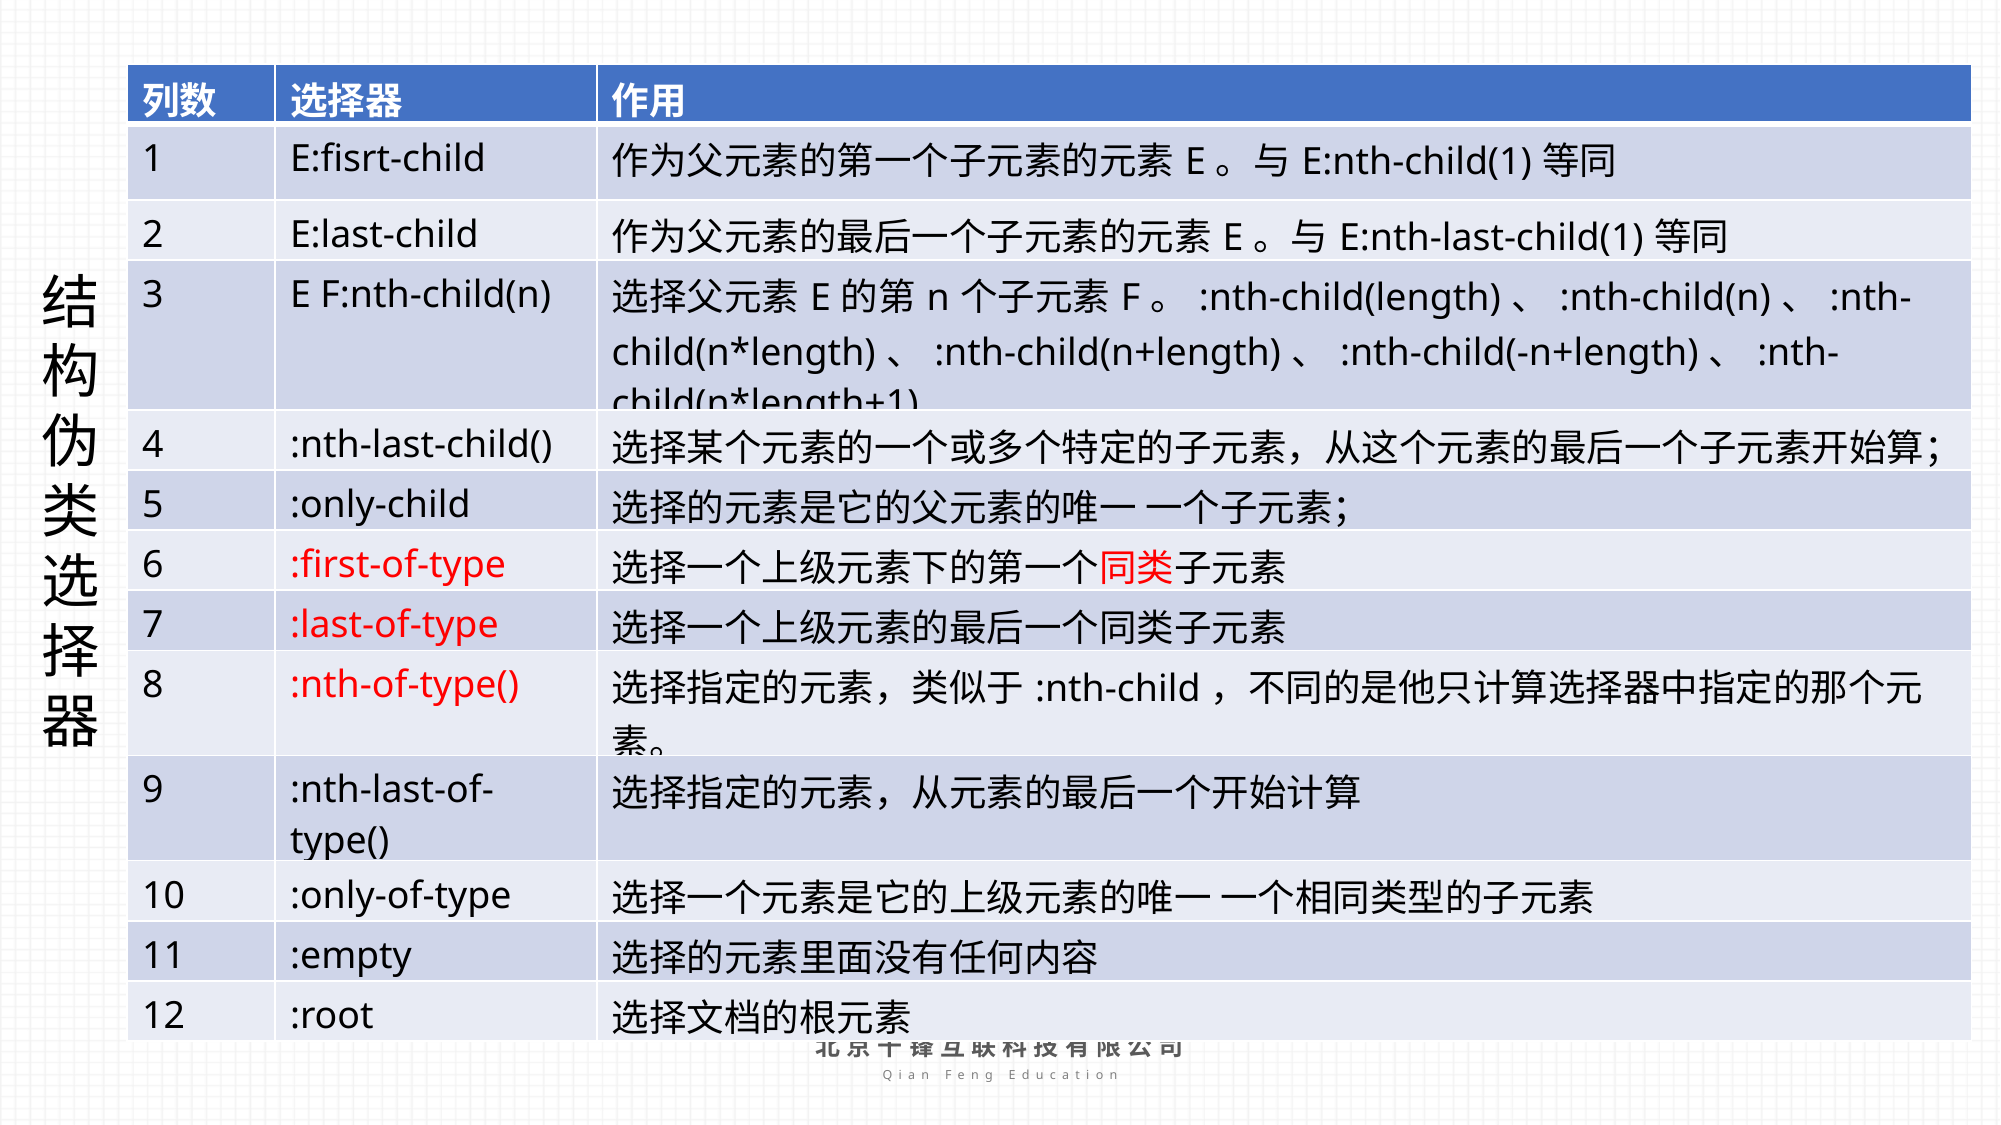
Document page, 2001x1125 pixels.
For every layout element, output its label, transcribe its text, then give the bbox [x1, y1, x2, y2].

table_cell 9 [128, 756, 274, 860]
table_cell 选择的元素是它的父元素的唯一 一个子元素； [598, 471, 1971, 529]
table_cell :only-of-type [276, 861, 596, 920]
table_cell :nth-of-type() [276, 651, 596, 755]
text_box 北京千锋互联科技有限公司 [800, 1042, 1200, 1068]
text_box 结 构 伪 类 选 择 器 [27, 257, 116, 762]
table_header 列数 [128, 65, 274, 121]
table_cell E:fisrt-child [276, 127, 596, 199]
table_cell E F:nth-child(n) [276, 261, 596, 409]
table_cell 选择一个上级元素的最后一个同类子元素 [598, 591, 1971, 650]
table_cell 选择指定的元素，类似于:nth-child，不同的是他只计算选择器中指定的那个元素。 [598, 651, 1971, 755]
table_cell 8 [128, 651, 274, 755]
table_cell :last-of-type [276, 591, 596, 650]
table_cell 作为父元素的第一个子元素的元素E。与E:nth-child(1)等同 [598, 127, 1971, 199]
table_cell 选择的元素里面没有任何内容 [598, 922, 1971, 980]
picture [0, 0, 2001, 1125]
table_cell 2 [128, 201, 274, 259]
table_cell 10 [128, 861, 274, 920]
table_cell 选择指定的元素，从元素的最后一个开始计算 [598, 756, 1971, 860]
table_cell :root [276, 982, 596, 1040]
table_cell 选择一个元素是它的上级元素的唯一 一个相同类型的子元素 [598, 861, 1971, 920]
table_cell 7 [128, 591, 274, 650]
table_cell 6 [128, 531, 274, 589]
text_box Qian Feng Education [867, 1059, 1132, 1090]
table_cell 选择一个上级元素下的第一个同类子元素 [598, 531, 1971, 589]
table_cell :first-of-type [276, 531, 596, 589]
table_cell :nth-last-child() [276, 411, 596, 469]
table_cell 选择文档的根元素 [598, 982, 1971, 1040]
table_header 作用 [598, 65, 1971, 121]
table_header 选择器 [276, 65, 596, 121]
table_cell E:last-child [276, 201, 596, 259]
table_cell :only-child [276, 471, 596, 529]
table_cell 3 [128, 261, 274, 409]
table_cell 作为父元素的最后一个子元素的元素E。与E:nth-last-child(1)等同 [598, 201, 1971, 259]
table_cell 11 [128, 922, 274, 980]
table_cell 4 [128, 411, 274, 469]
table_cell 选择父元素E的第n个子元素F。:nth-child(length)、:nth-child(n)、:nth-child(n*length)、:nth-child(n+length)、:nth-child(-n+length)、:nth-child(n*length+1) [598, 261, 1971, 409]
table_cell 1 [128, 127, 274, 199]
table_cell 12 [128, 982, 274, 1040]
table_cell :empty [276, 922, 596, 980]
table_cell 5 [128, 471, 274, 529]
table_cell 选择某个元素的一个或多个特定的子元素，从这个元素的最后一个子元素开始算； [598, 411, 1971, 469]
table_cell :nth-last-of-type() [276, 756, 596, 860]
